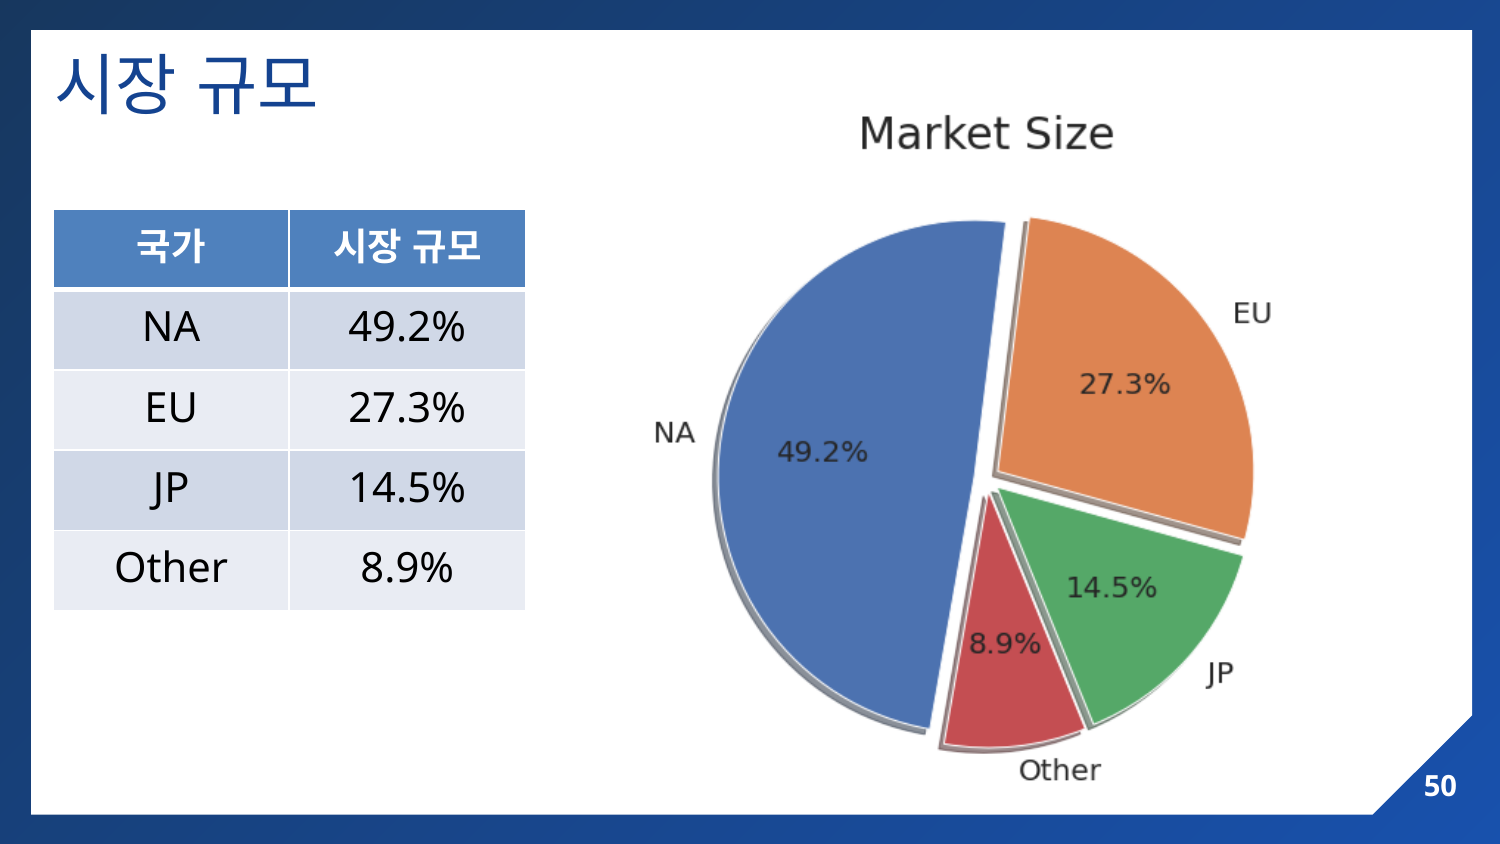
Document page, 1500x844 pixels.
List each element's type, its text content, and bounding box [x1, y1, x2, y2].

table_cell 14.5% [290, 451, 525, 530]
picture [643, 105, 1318, 810]
slide_number 50 [1376, 764, 1473, 810]
table_cell Other [54, 531, 288, 610]
table_cell 27.3% [290, 371, 525, 449]
table_cell 8.9% [290, 531, 525, 610]
table_header 시장 규모 [290, 210, 525, 287]
title 시장 규모 [39, 30, 939, 135]
table_cell 49.2% [290, 292, 525, 369]
table_cell NA [54, 292, 288, 369]
table_header 국가 [54, 210, 288, 287]
table_cell JP [54, 451, 288, 530]
table_cell EU [54, 371, 288, 449]
